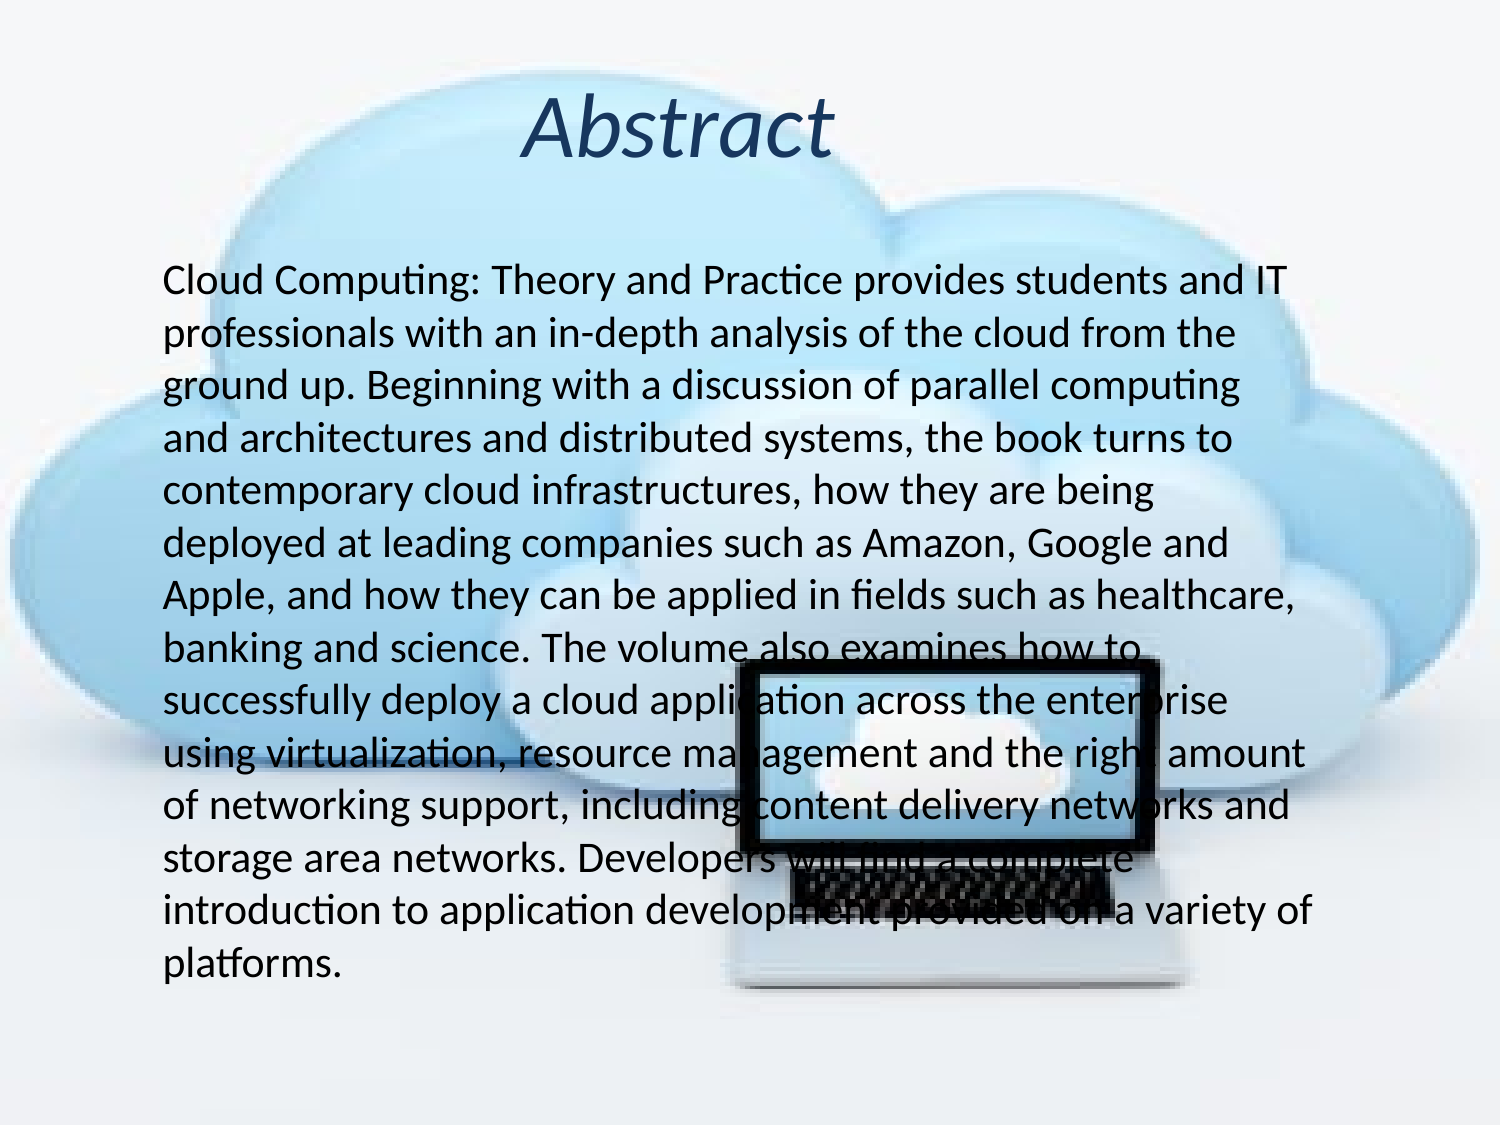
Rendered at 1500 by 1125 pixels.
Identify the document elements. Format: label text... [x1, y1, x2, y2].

title Abstract [41, 0, 1317, 242]
subtitle Cloud Computing: Theory and Practice provides students and IT professionals with an in-depth analysis of the cloud from the ground up. Beginning with a discussion of parallel computing and architectures and distributed systems, the book turns to contemporary cloud infrastructures, how they are being deployed at leading companies such as Amazon, Google and Apple, and how they can be applied in fields such as healthcare, banking and science. The volume also examines how to successfully deploy a cloud application across the enterprise using virtualization, resource management and the right amount of networking support, including content delivery networks and storage area networks. Developers will find a complete introduction to application development provided on a variety of platforms. [147, 243, 1329, 531]
picture [0, 0, 1500, 1125]
